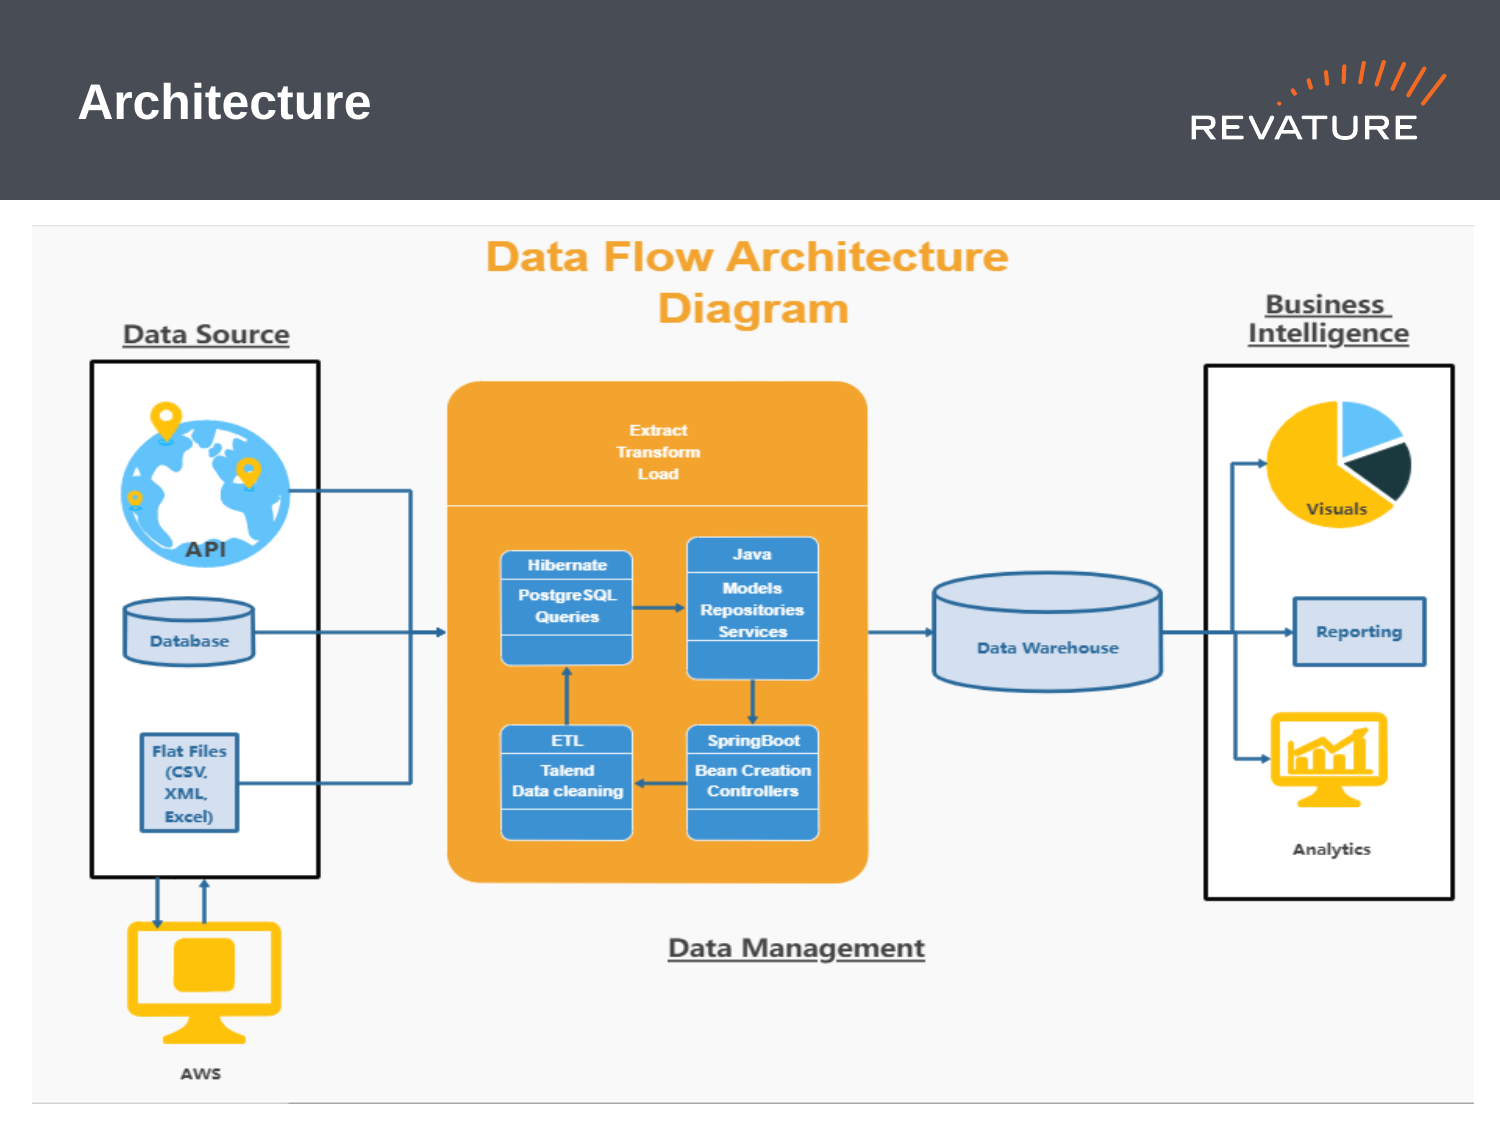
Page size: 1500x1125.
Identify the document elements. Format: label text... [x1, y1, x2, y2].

title Architecture [62, 0, 1084, 200]
picture [31, 225, 1474, 1104]
